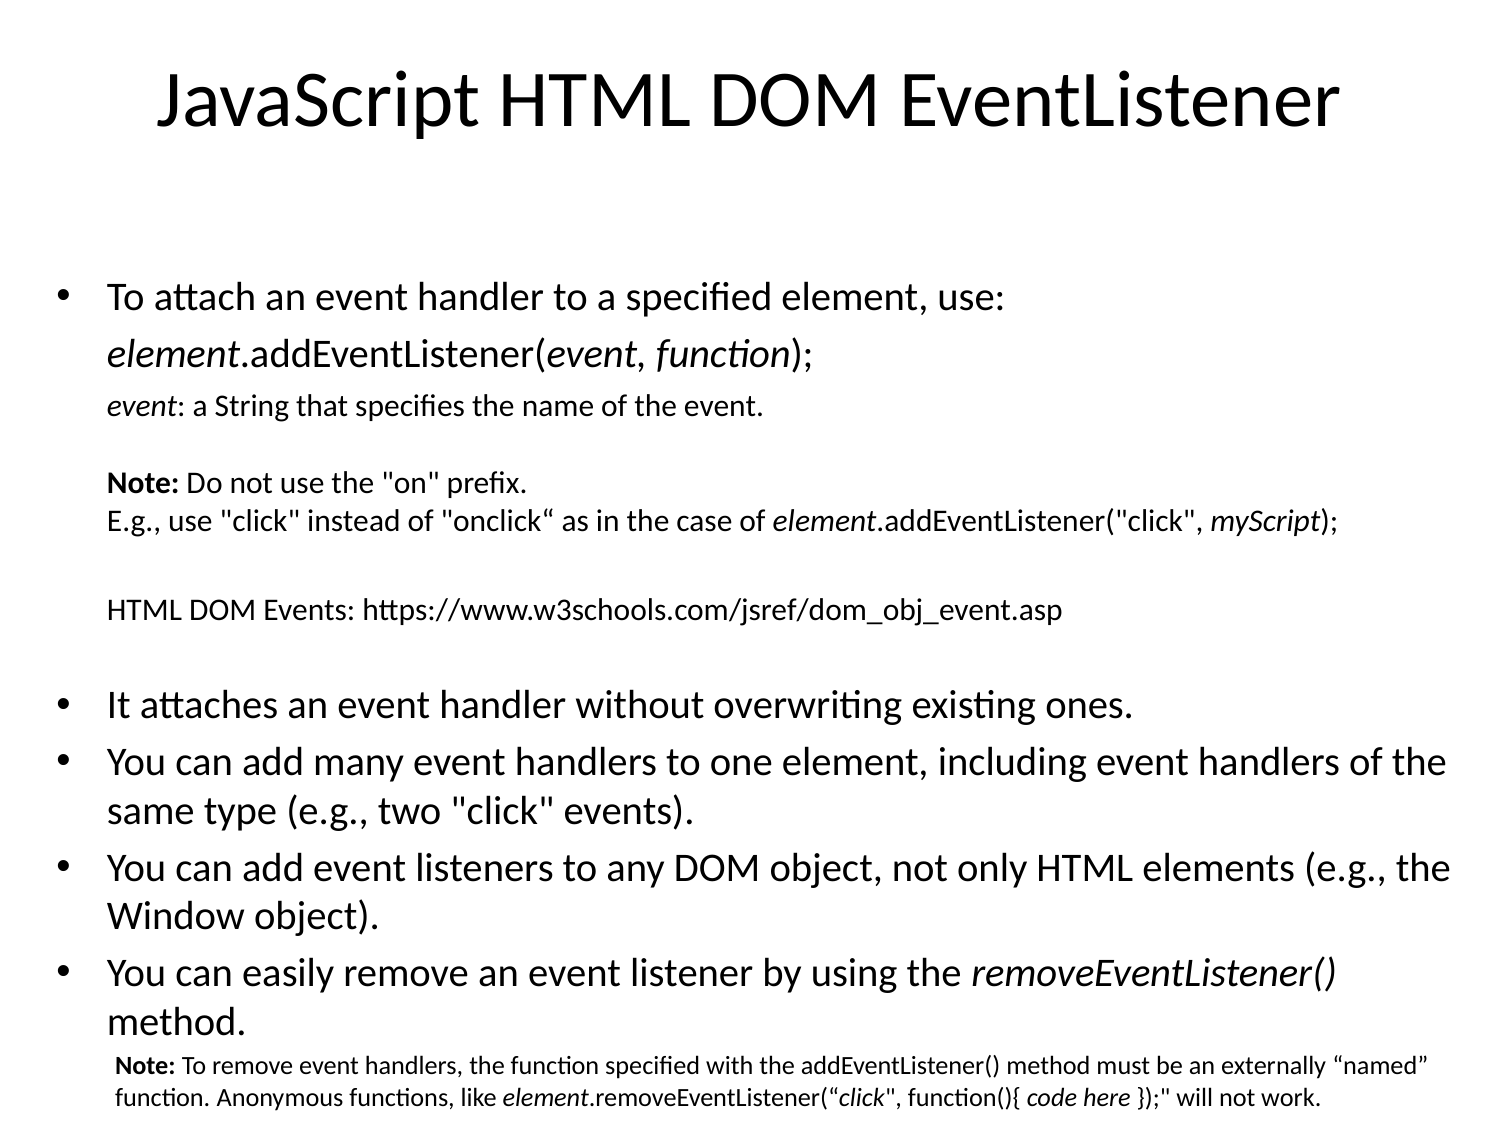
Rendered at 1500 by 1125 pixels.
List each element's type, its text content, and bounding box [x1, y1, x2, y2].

title JavaScript HTML DOM EventListener [75, 0, 1425, 188]
list To attach an event handler to a specified element, use: element.addEventListener(event, function); event: a String that specifies the name of the event. Note: Do not use the "on" prefix. E.g., use "click" instead of "onclick“ as in the case of element.addEventListener("click", myScript); HTML DOM Events: https://www.w3schools.com/jsref/dom_obj_event.asp It attaches an event handler without overwriting existing ones. You can add many event handlers to one element, including event handlers of the same type (e.g., two "click" events). You can add event listeners to any DOM object, not only HTML elements (e.g., the Window object). You can easily remove an event listener by using the removeEventListener() method. Note: To remove event handlers, the function specified with the addEventListener() method must be an externally “named” function. Anonymous functions, like element.removeEventListener(“click", function(){ code here });" will not work. [41, 262, 1471, 1125]
